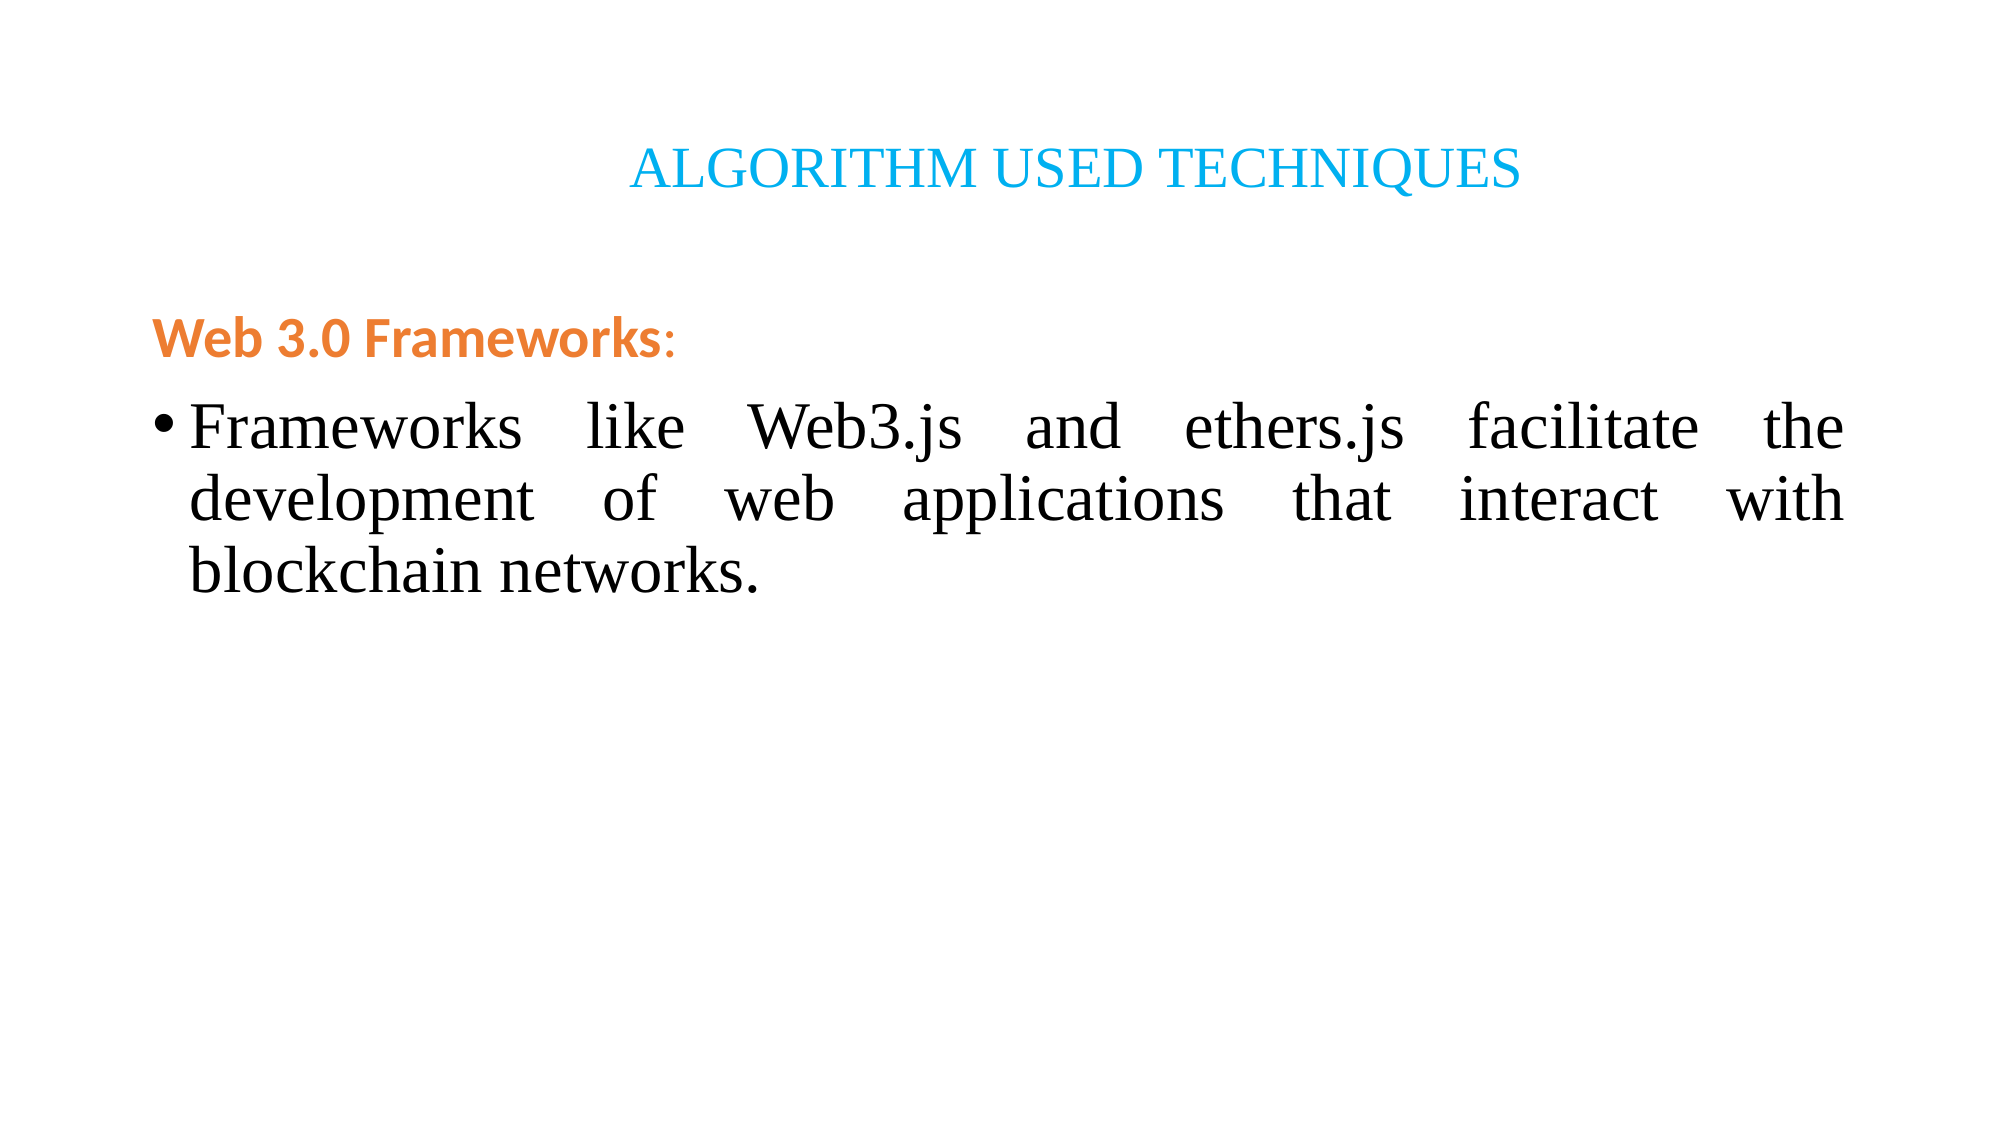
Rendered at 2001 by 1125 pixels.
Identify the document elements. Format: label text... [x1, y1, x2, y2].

title ALGORITHM USED TECHNIQUES [614, 59, 1755, 278]
list Web 3.0 Frameworks: Frameworks like Web3.js and ethers.js facilitate the development of web applications that interact with blockchain networks. [137, 299, 1863, 1014]
